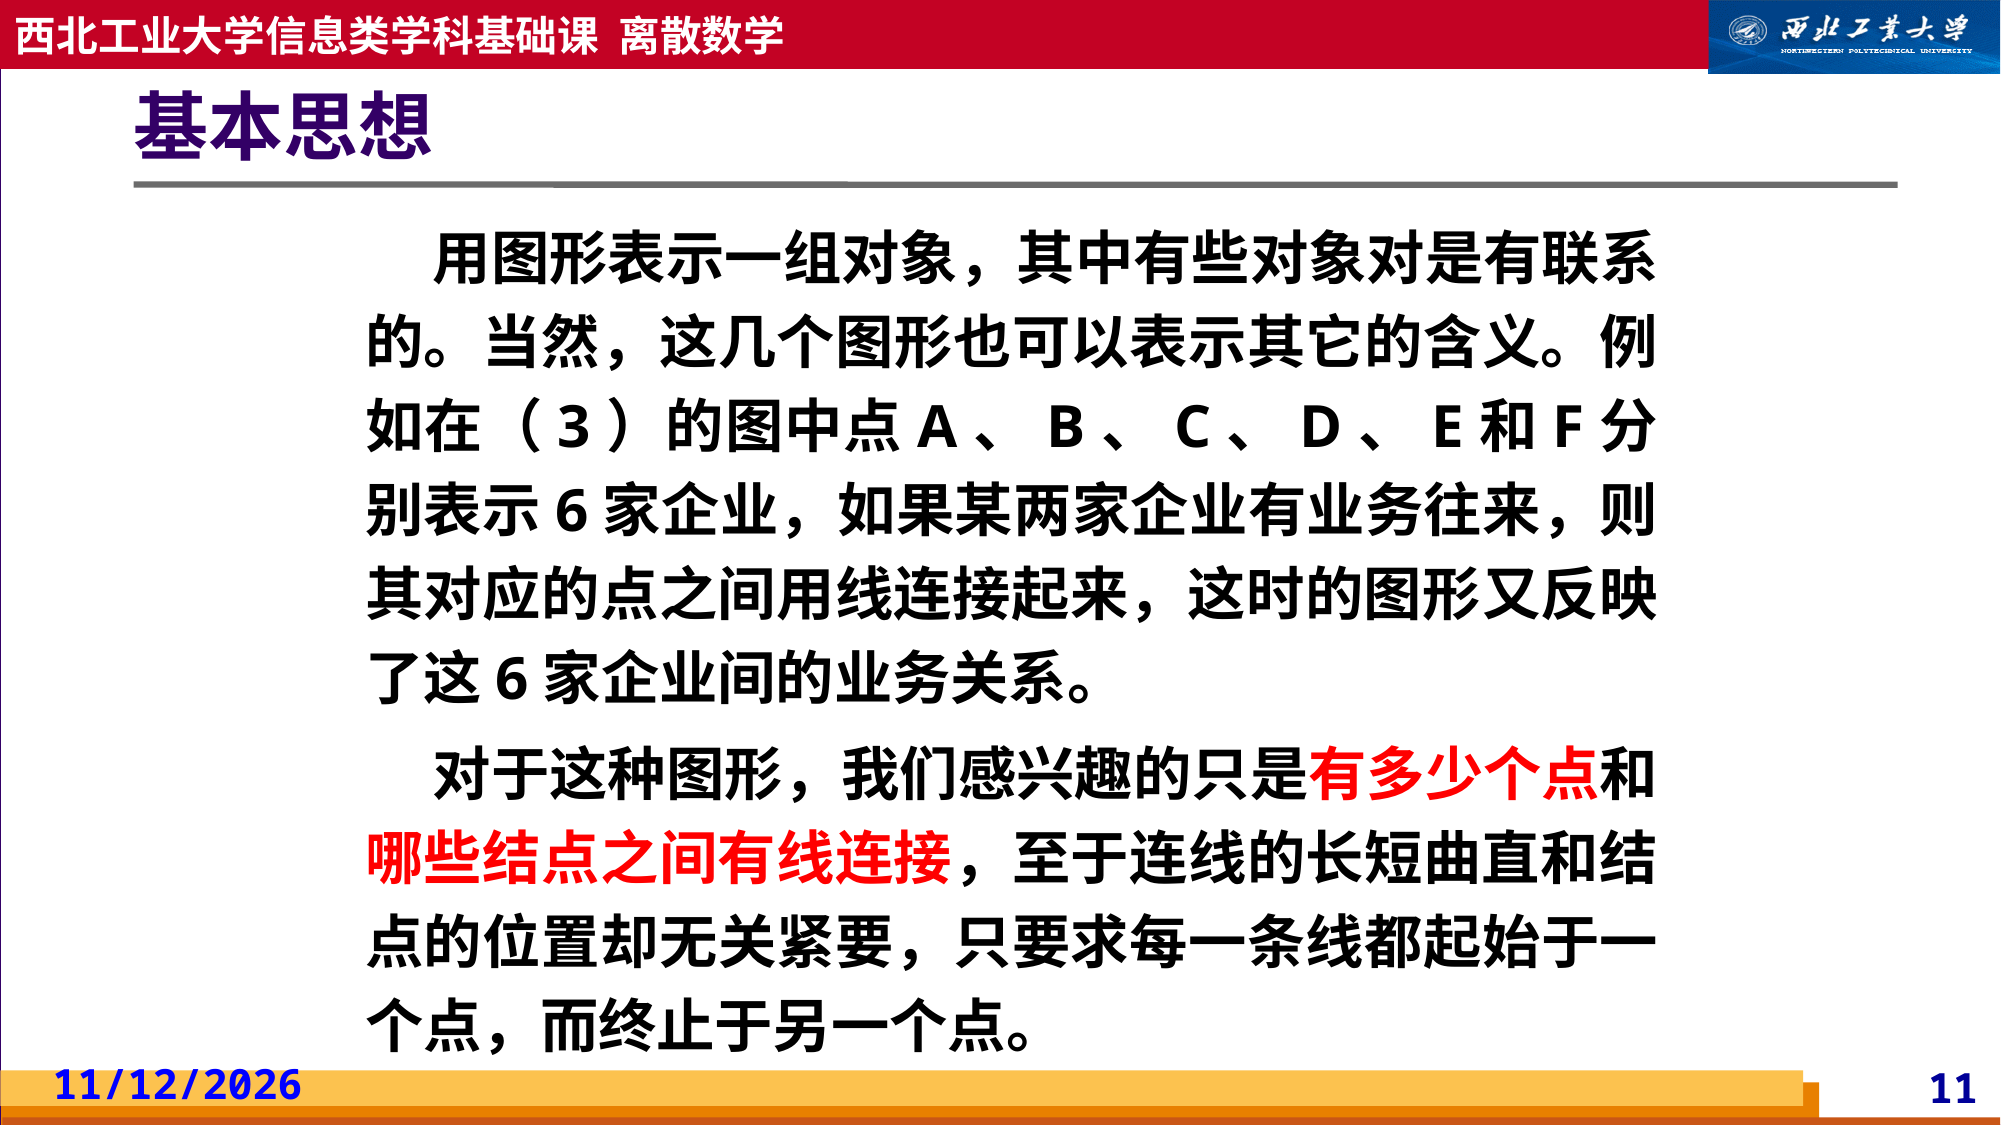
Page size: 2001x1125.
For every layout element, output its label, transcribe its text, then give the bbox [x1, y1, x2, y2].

list 用图形表示一组对象，其中有些对象对是有联系的。当然，这几个图形也可以表示其它的含义。例如在（3）的图中点A、B、C、D、E和F分别表示6家企业，如果某两家企业有业务往来，则其对应的点之间用线连接起来，这时的图形又反映了这6家企业间的业务关系。 对于这种图形，我们感兴趣的只是有多少个点和哪些结点之间有线连接，至于连线的长短曲直和结点的位置却无关紧要，只要求每一条线都起始于一个点，而终止于另一个点。 [350, 200, 1674, 1071]
picture [1709, 0, 2001, 74]
title 基本思想 [133, 54, 1898, 207]
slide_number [46, 1057, 378, 1109]
